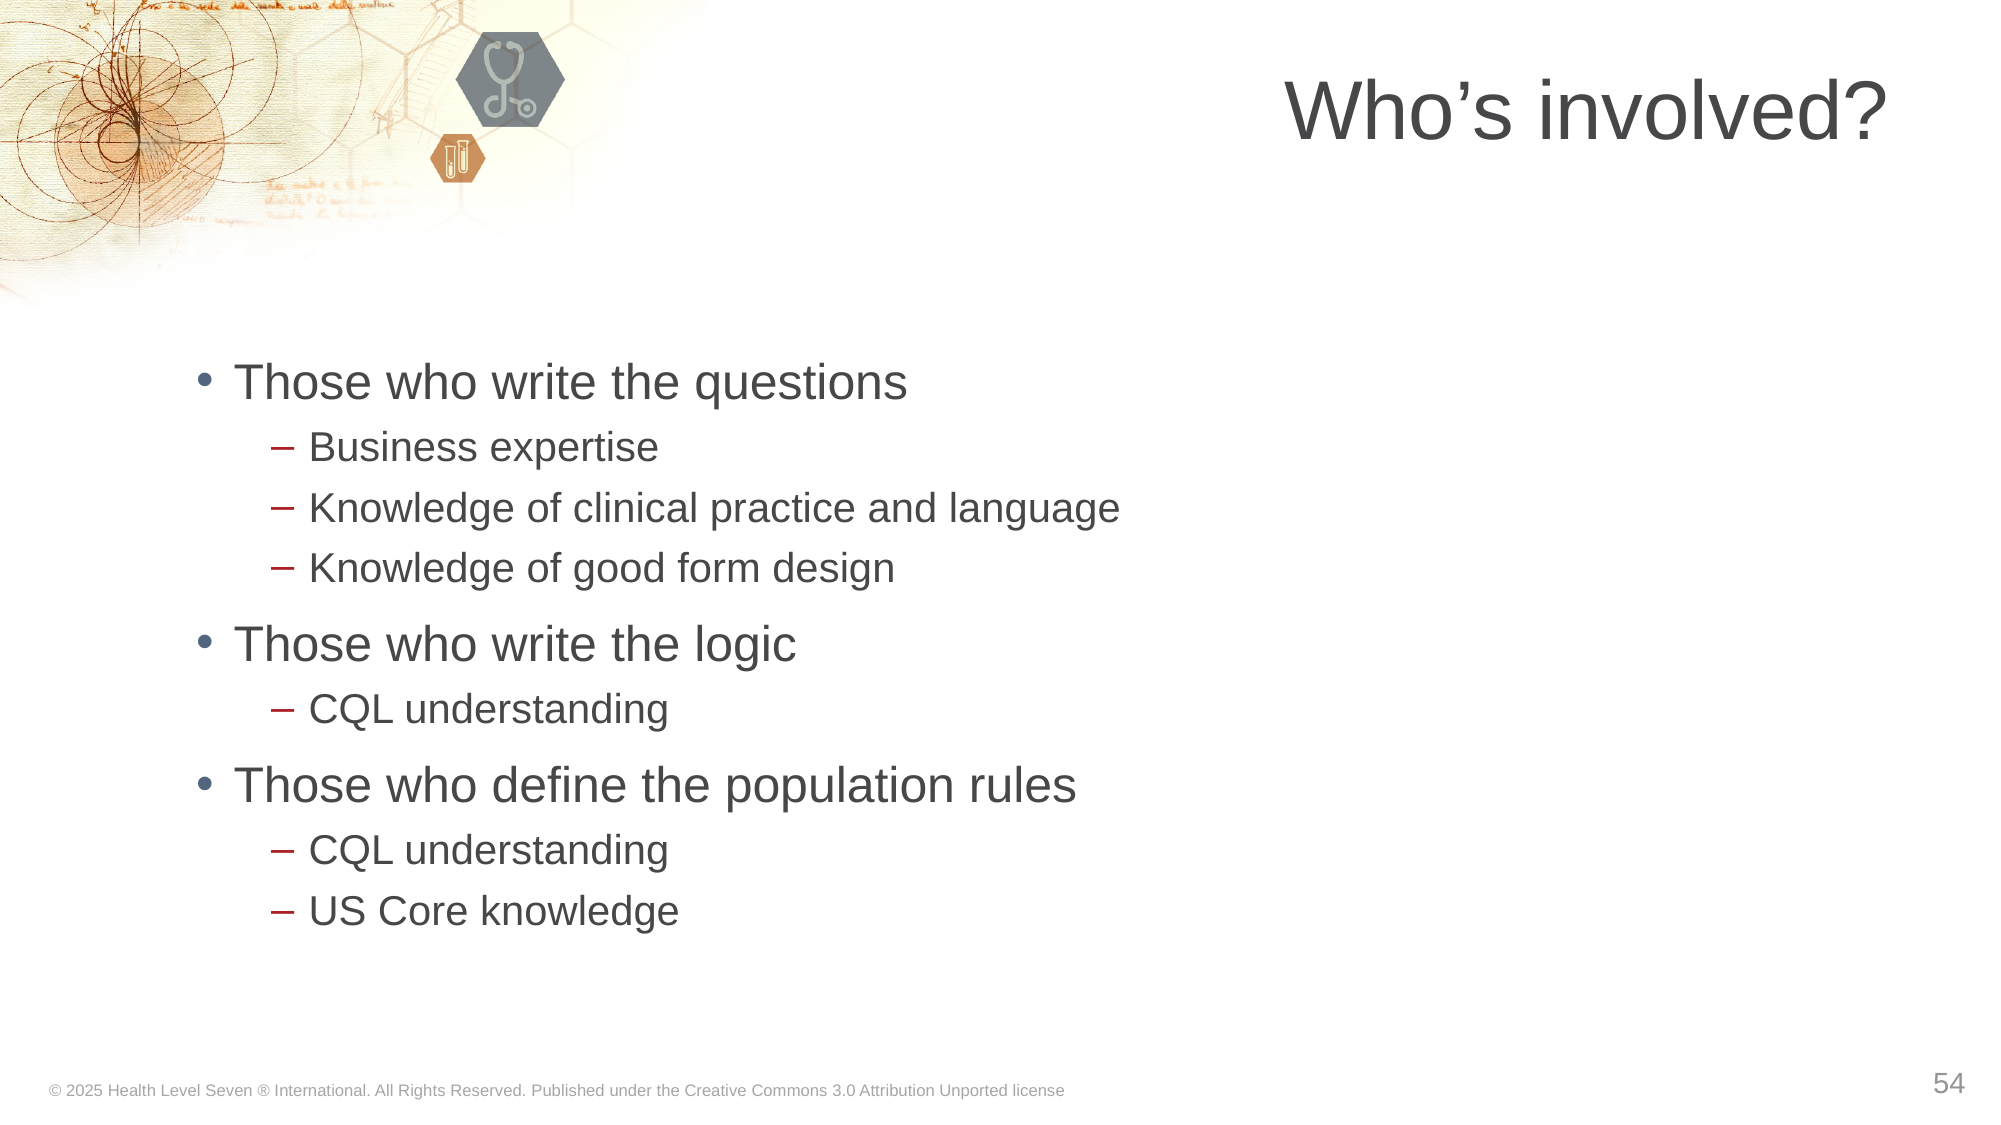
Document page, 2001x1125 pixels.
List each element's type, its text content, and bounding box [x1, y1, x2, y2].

picture [0, 0, 706, 310]
list Those who write the questions Business expertise Knowledge of clinical practice and language Knowledge of good form design Those who write the logic CQL understanding Those who define the population rules CQL understanding US Core knowledge [181, 342, 1904, 1016]
slide_number 54 [1515, 1064, 1966, 1125]
title Who’s involved? [648, 59, 1904, 188]
